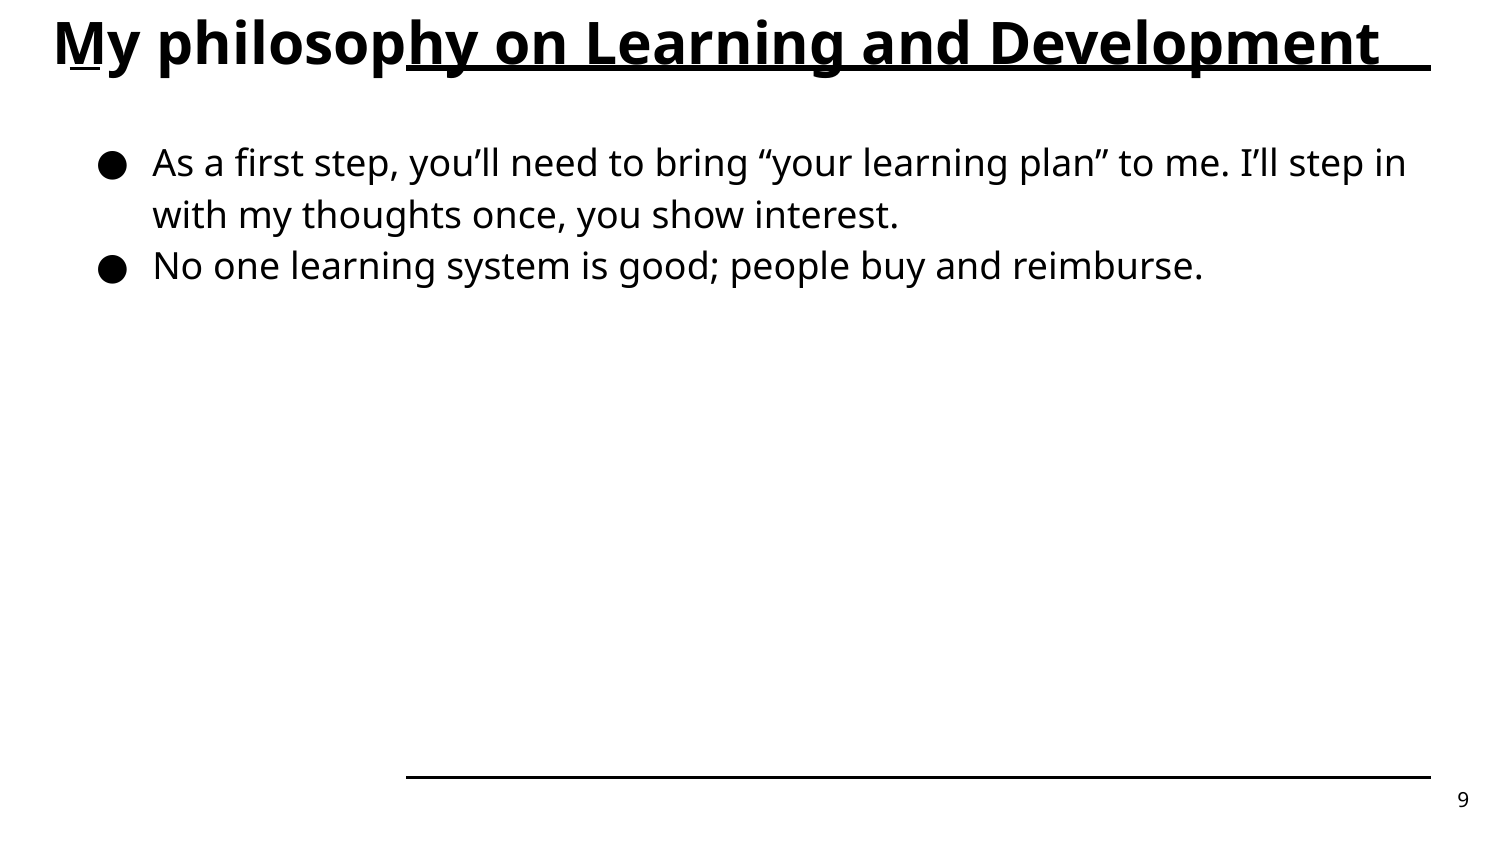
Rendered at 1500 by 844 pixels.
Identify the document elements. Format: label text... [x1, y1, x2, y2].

title My philosophy on Learning and Development [37, 0, 1399, 96]
list As a first step, you’ll need to bring “your learning plan” to me. I’ll step in with my thoughts once, you show interest. No one learning system is good; people buy and reimburse. [62, 117, 1469, 610]
slide_number ‹#› [1394, 769, 1484, 834]
